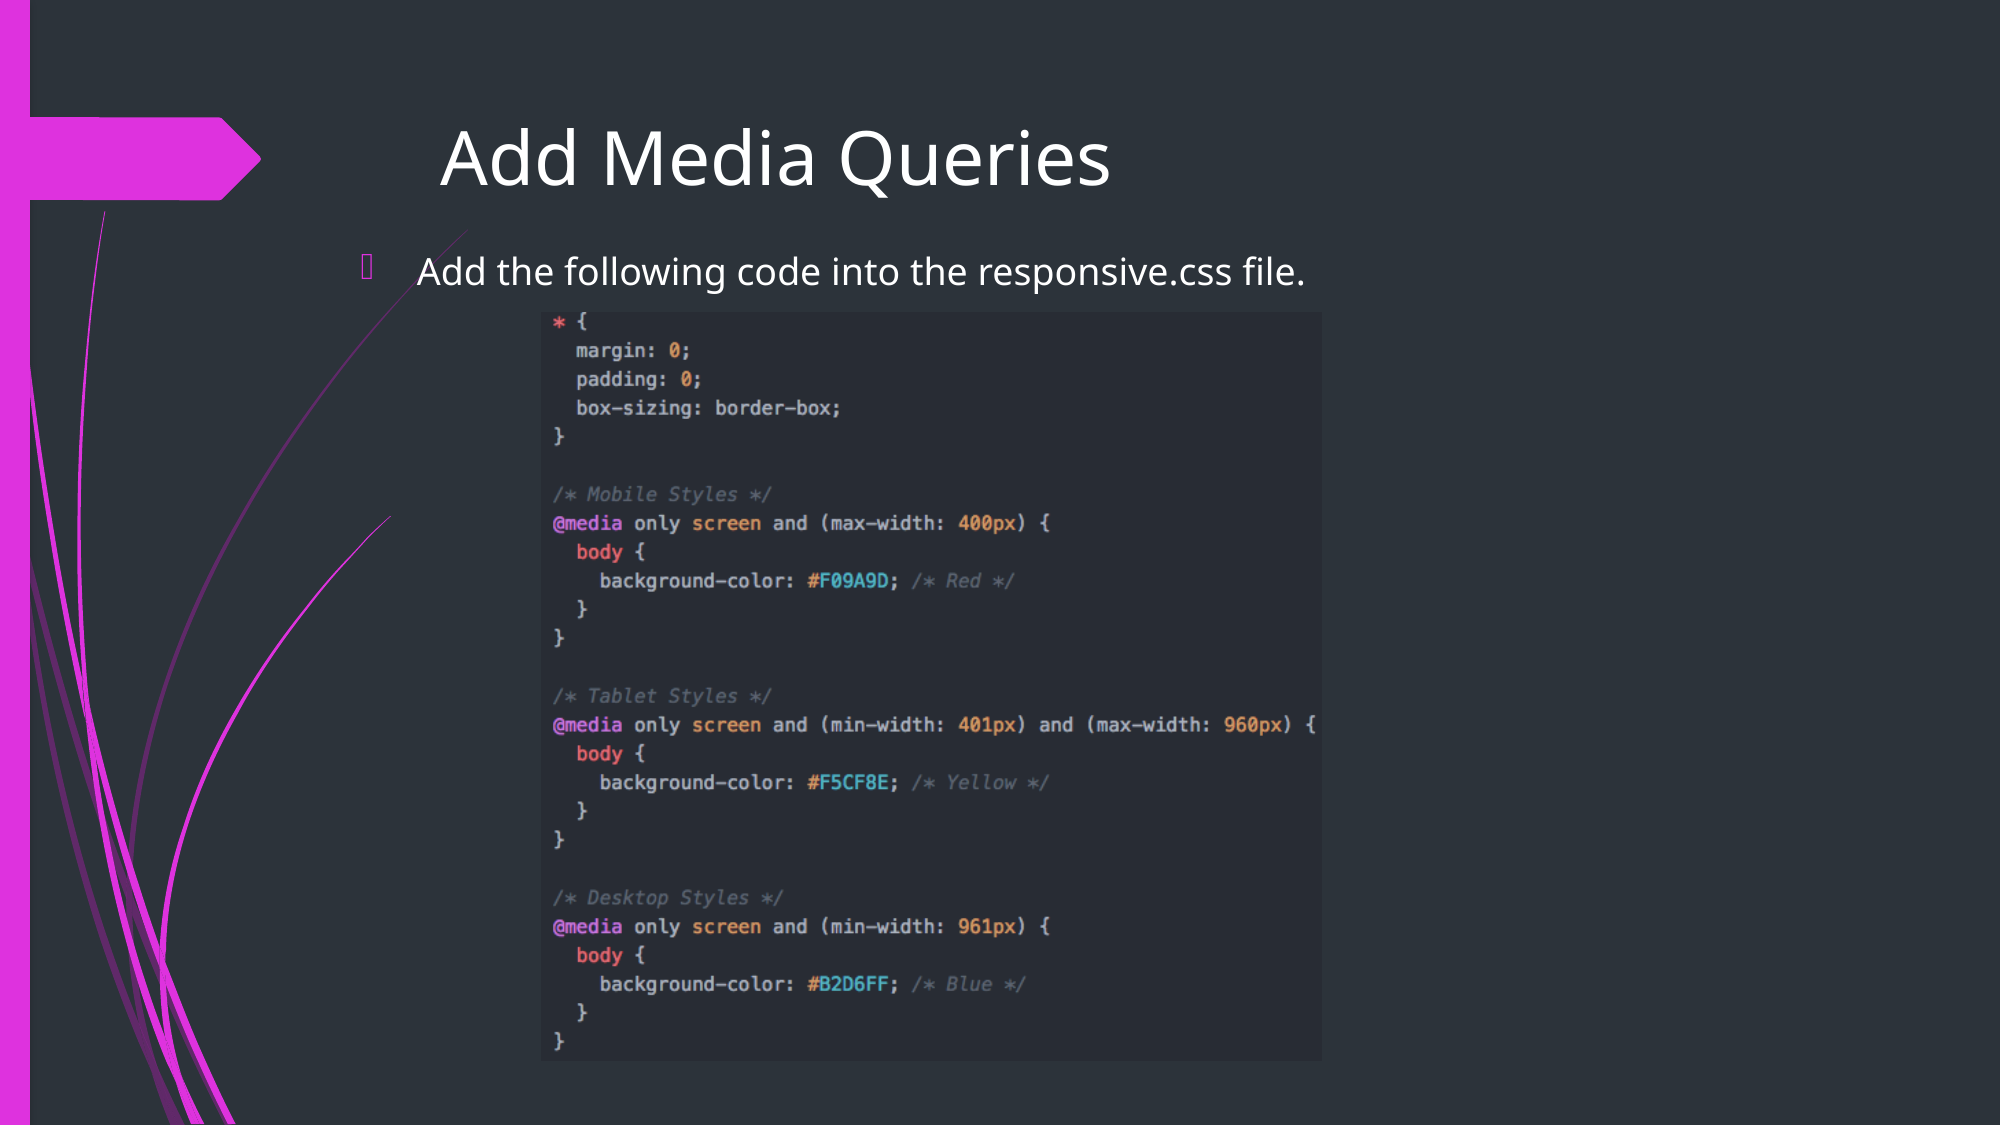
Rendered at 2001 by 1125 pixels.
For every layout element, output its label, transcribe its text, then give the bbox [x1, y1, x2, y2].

picture [541, 312, 1322, 1061]
title Add Media Queries [425, 102, 1888, 313]
list Add the following code into the responsive.css file. [345, 240, 1808, 861]
